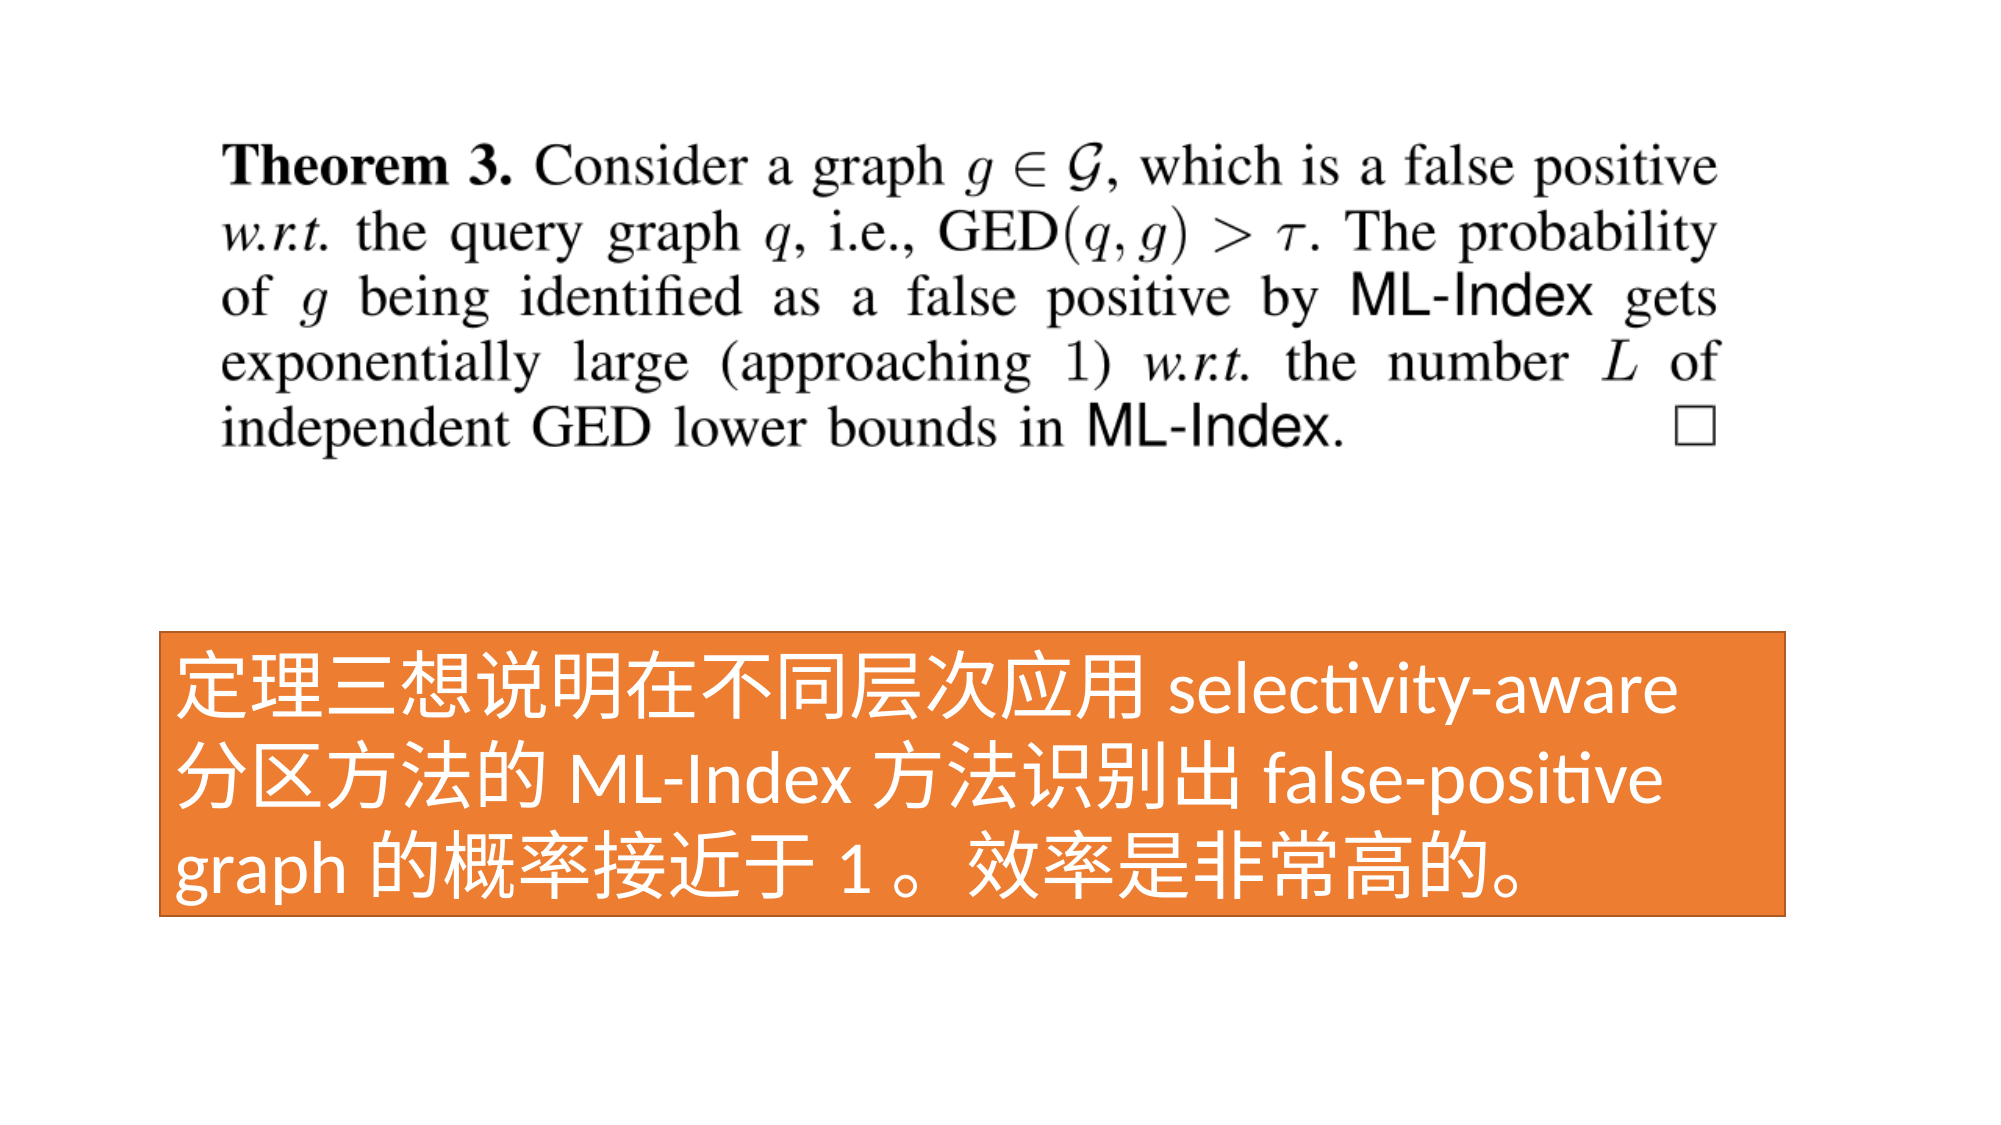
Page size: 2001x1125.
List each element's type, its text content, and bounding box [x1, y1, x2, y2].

text_box 定理三想说明在不同层次应用selectivity-aware 分区方法的ML-Index方法识别出false-positive graph的概率接近于1。效率是非常高的。 [159, 631, 1786, 917]
picture [204, 121, 1741, 483]
